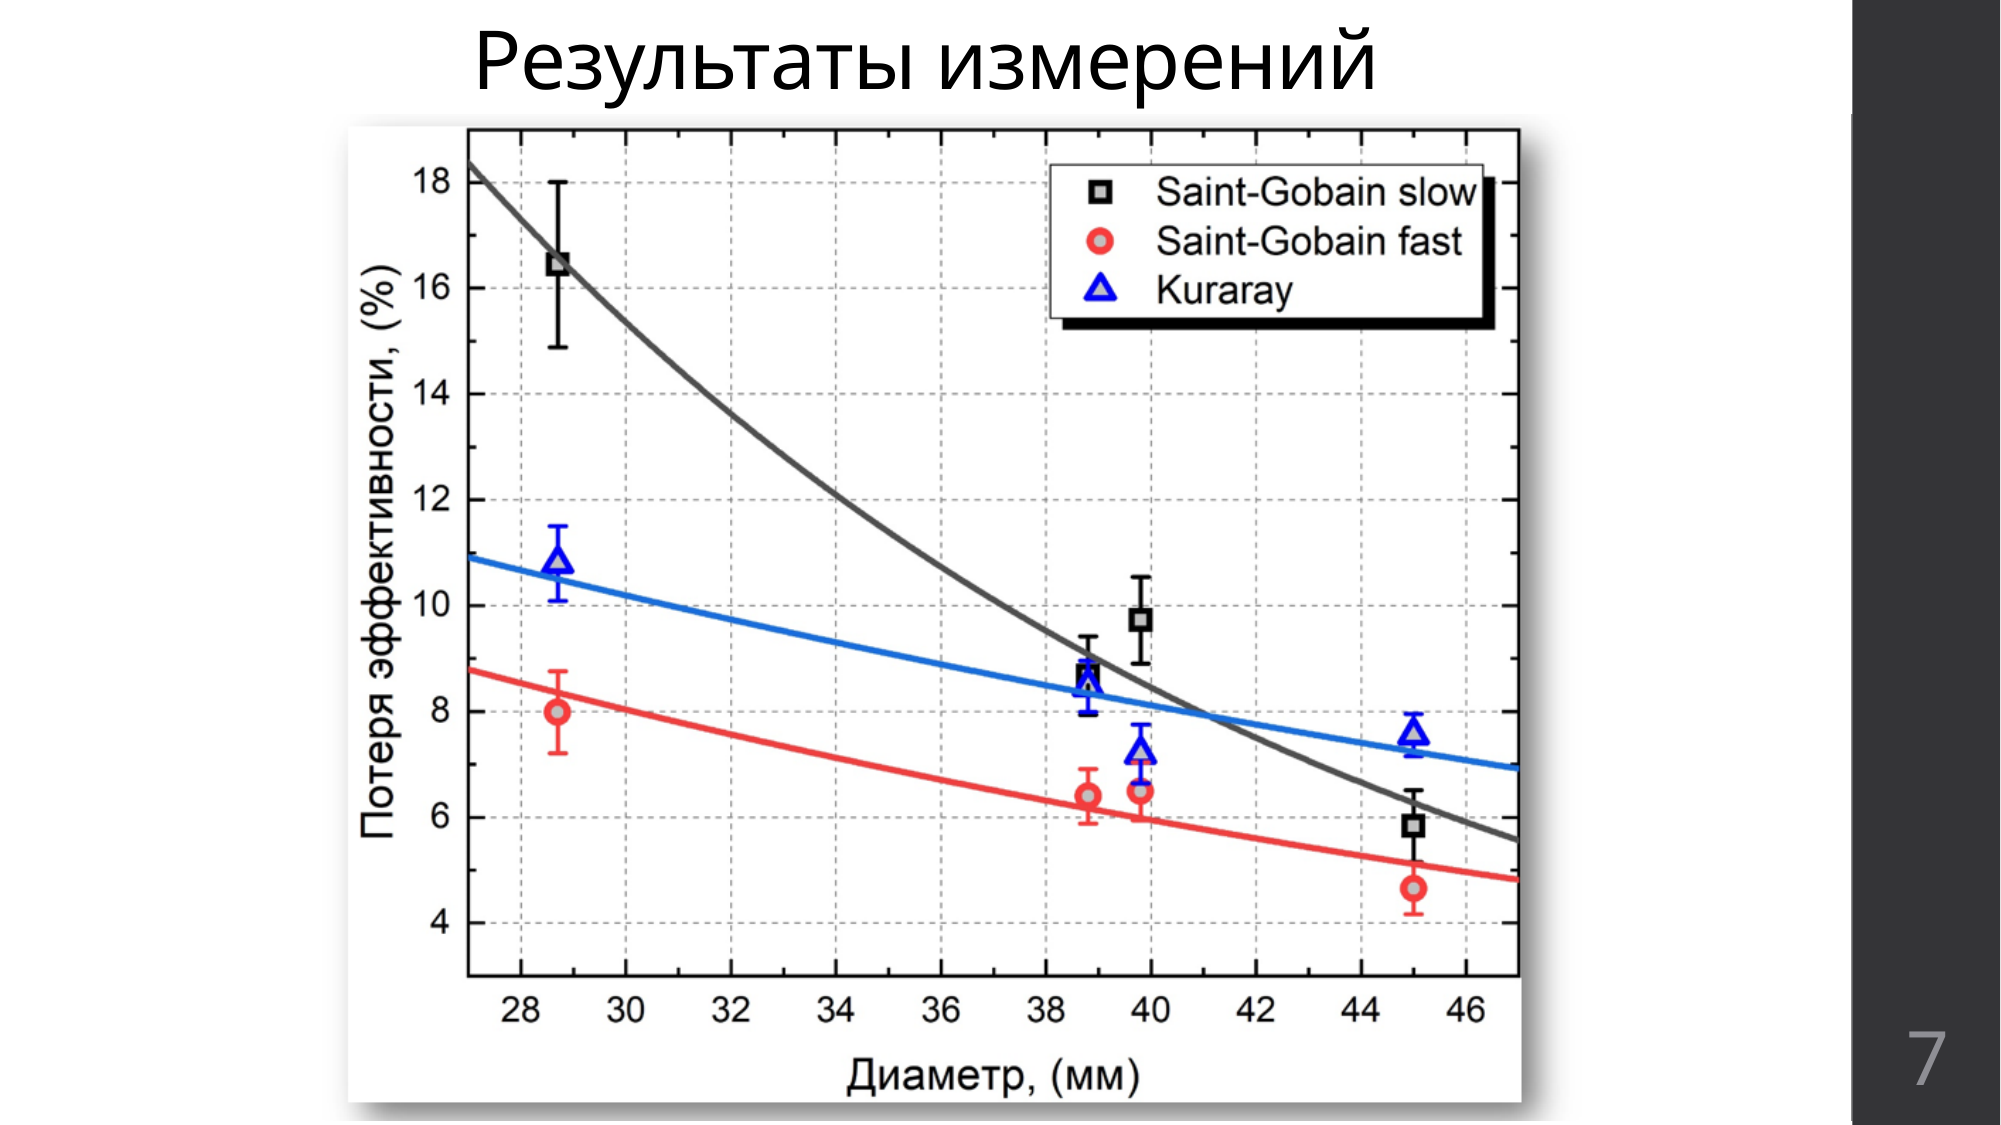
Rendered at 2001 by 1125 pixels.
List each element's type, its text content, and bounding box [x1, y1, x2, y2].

slide_number 7 [1860, 1012, 2000, 1110]
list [0, 114, 1853, 1122]
title Результаты измерений [0, 11, 1853, 109]
